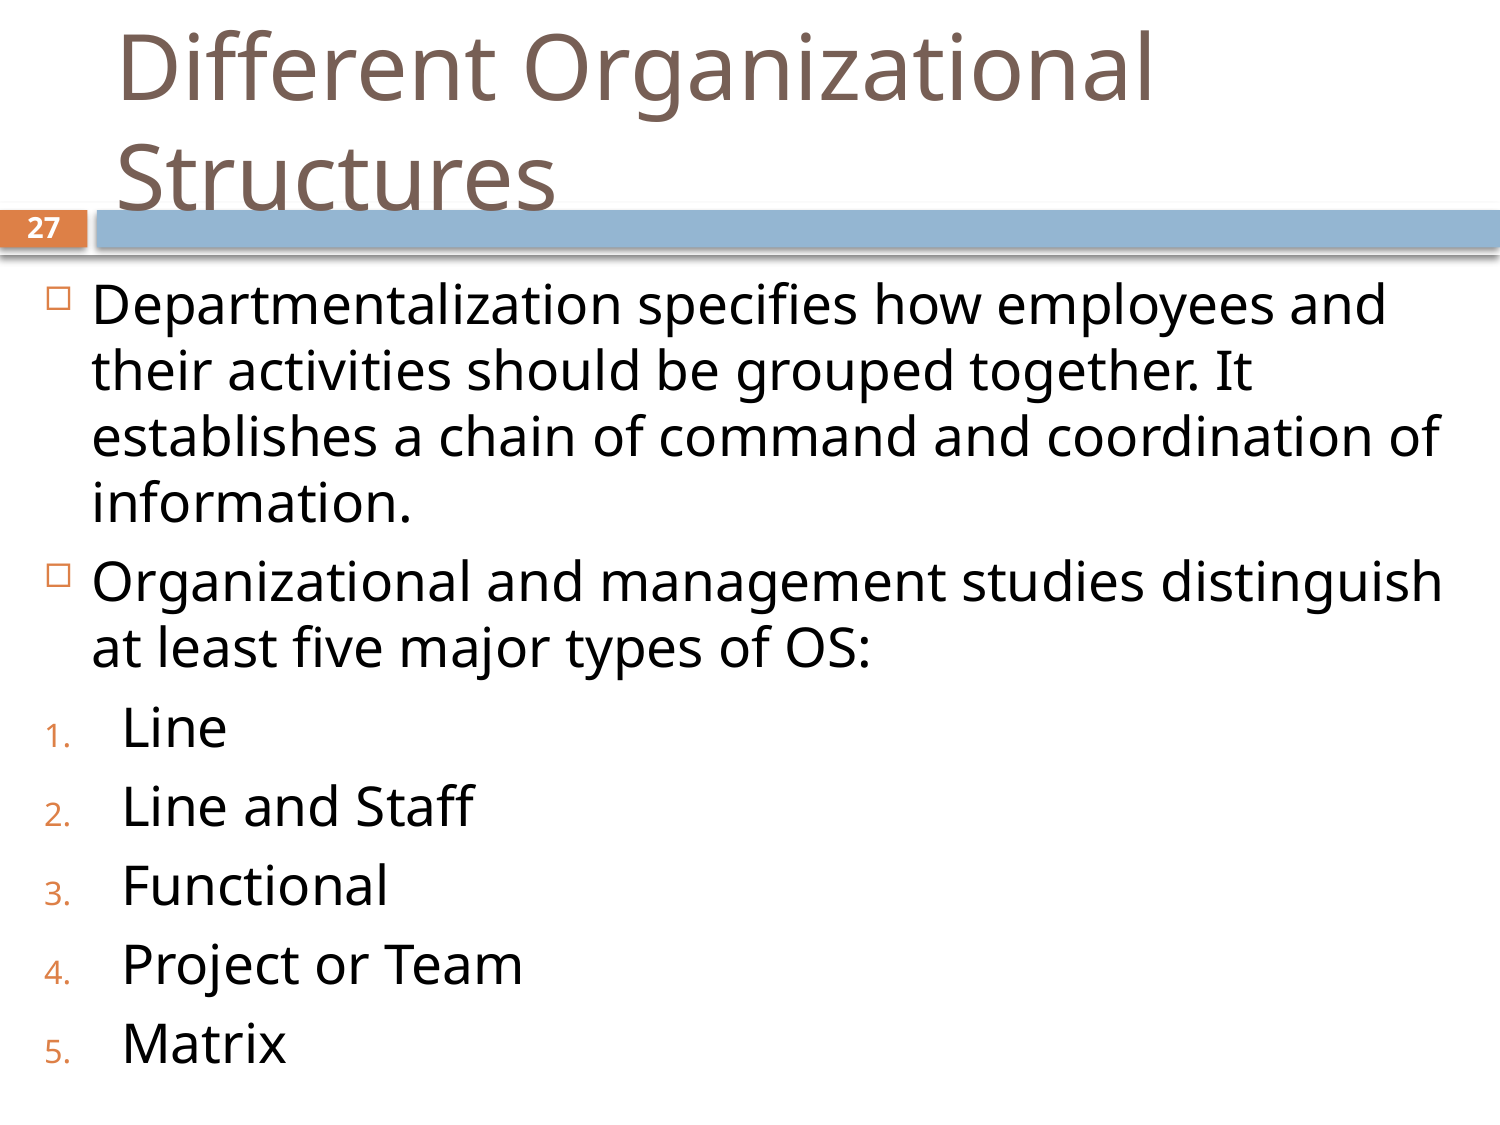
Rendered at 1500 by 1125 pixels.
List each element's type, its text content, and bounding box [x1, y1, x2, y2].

title Different Organizational Structures [100, 37, 1438, 200]
list Departmentalization specifies how employees and their activities should be grouped together. It establishes a chain of command and coordination of information. Organizational and management studies distinguish at least five major types of OS: Line Line and Staff Functional Project or Team Matrix [29, 262, 1483, 1083]
slide_number 27 [0, 208, 88, 249]
